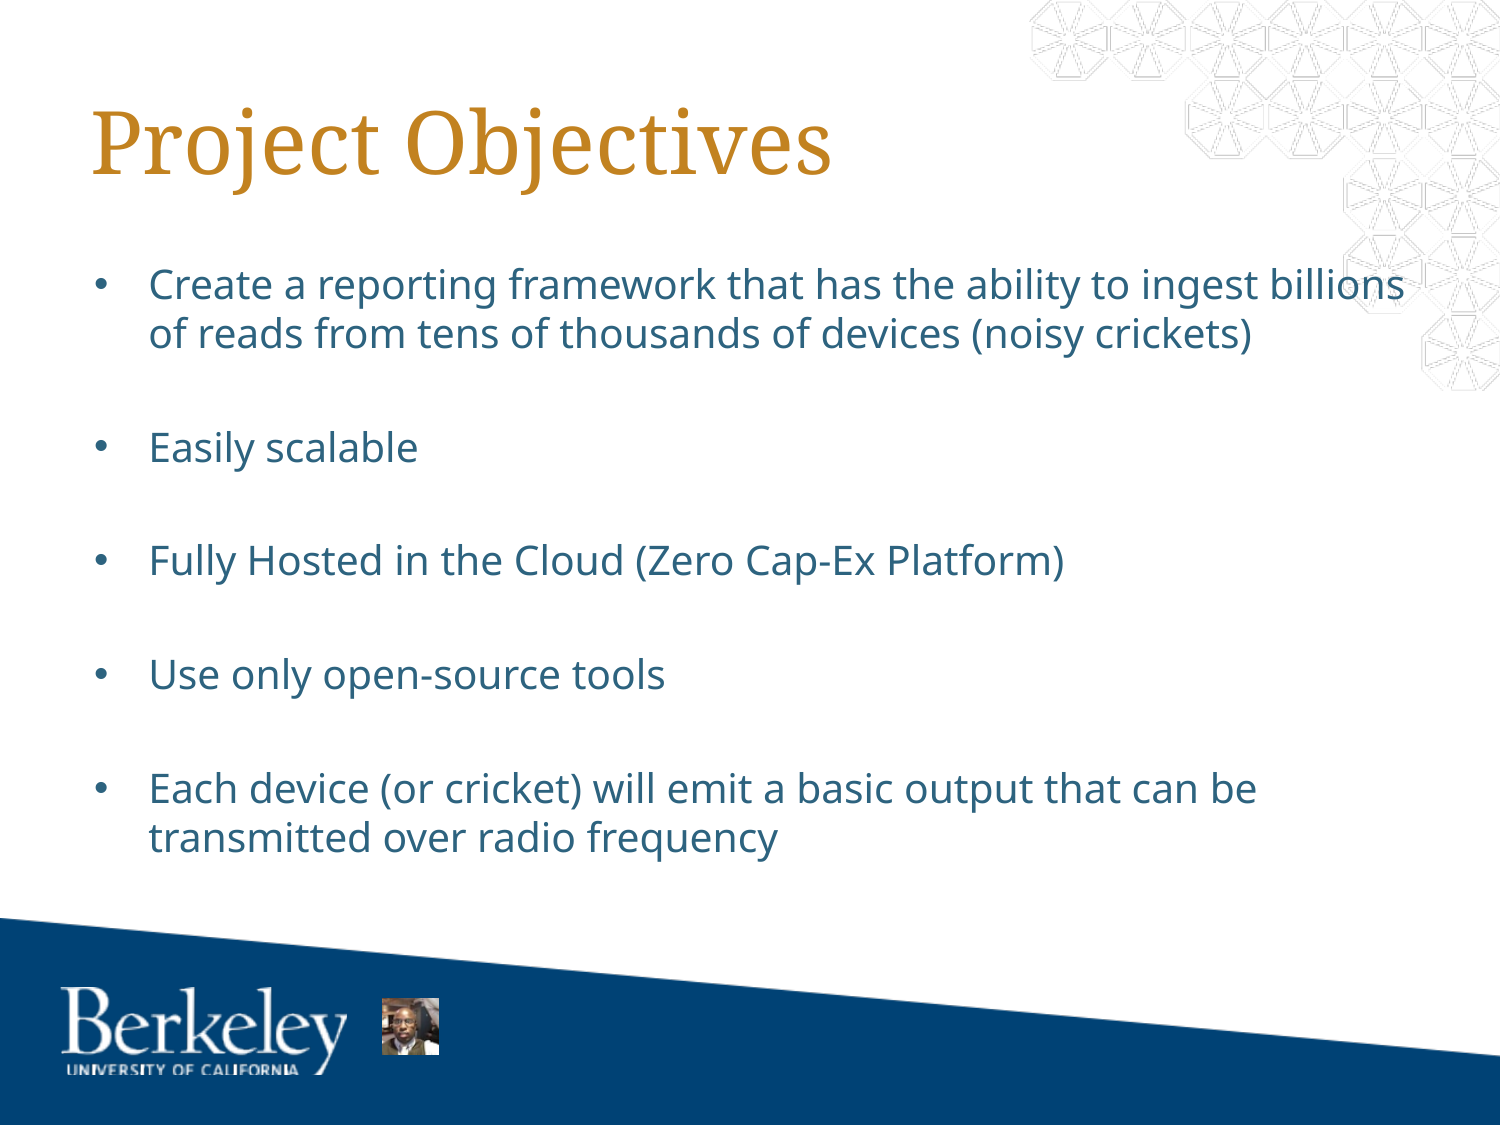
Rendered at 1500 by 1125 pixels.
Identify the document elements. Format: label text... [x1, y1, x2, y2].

picture [381, 998, 439, 1055]
title Project Objectives [75, 45, 1349, 234]
list Create a reporting framework that has the ability to ingest billions of reads from tens of thousands of devices (noisy crickets) Easily scalable Fully Hosted in the Cloud (Zero Cap-Ex Platform) Use only open-source tools Each device (or cricket) will emit a basic output that can be transmitted over radio frequency [79, 251, 1465, 875]
